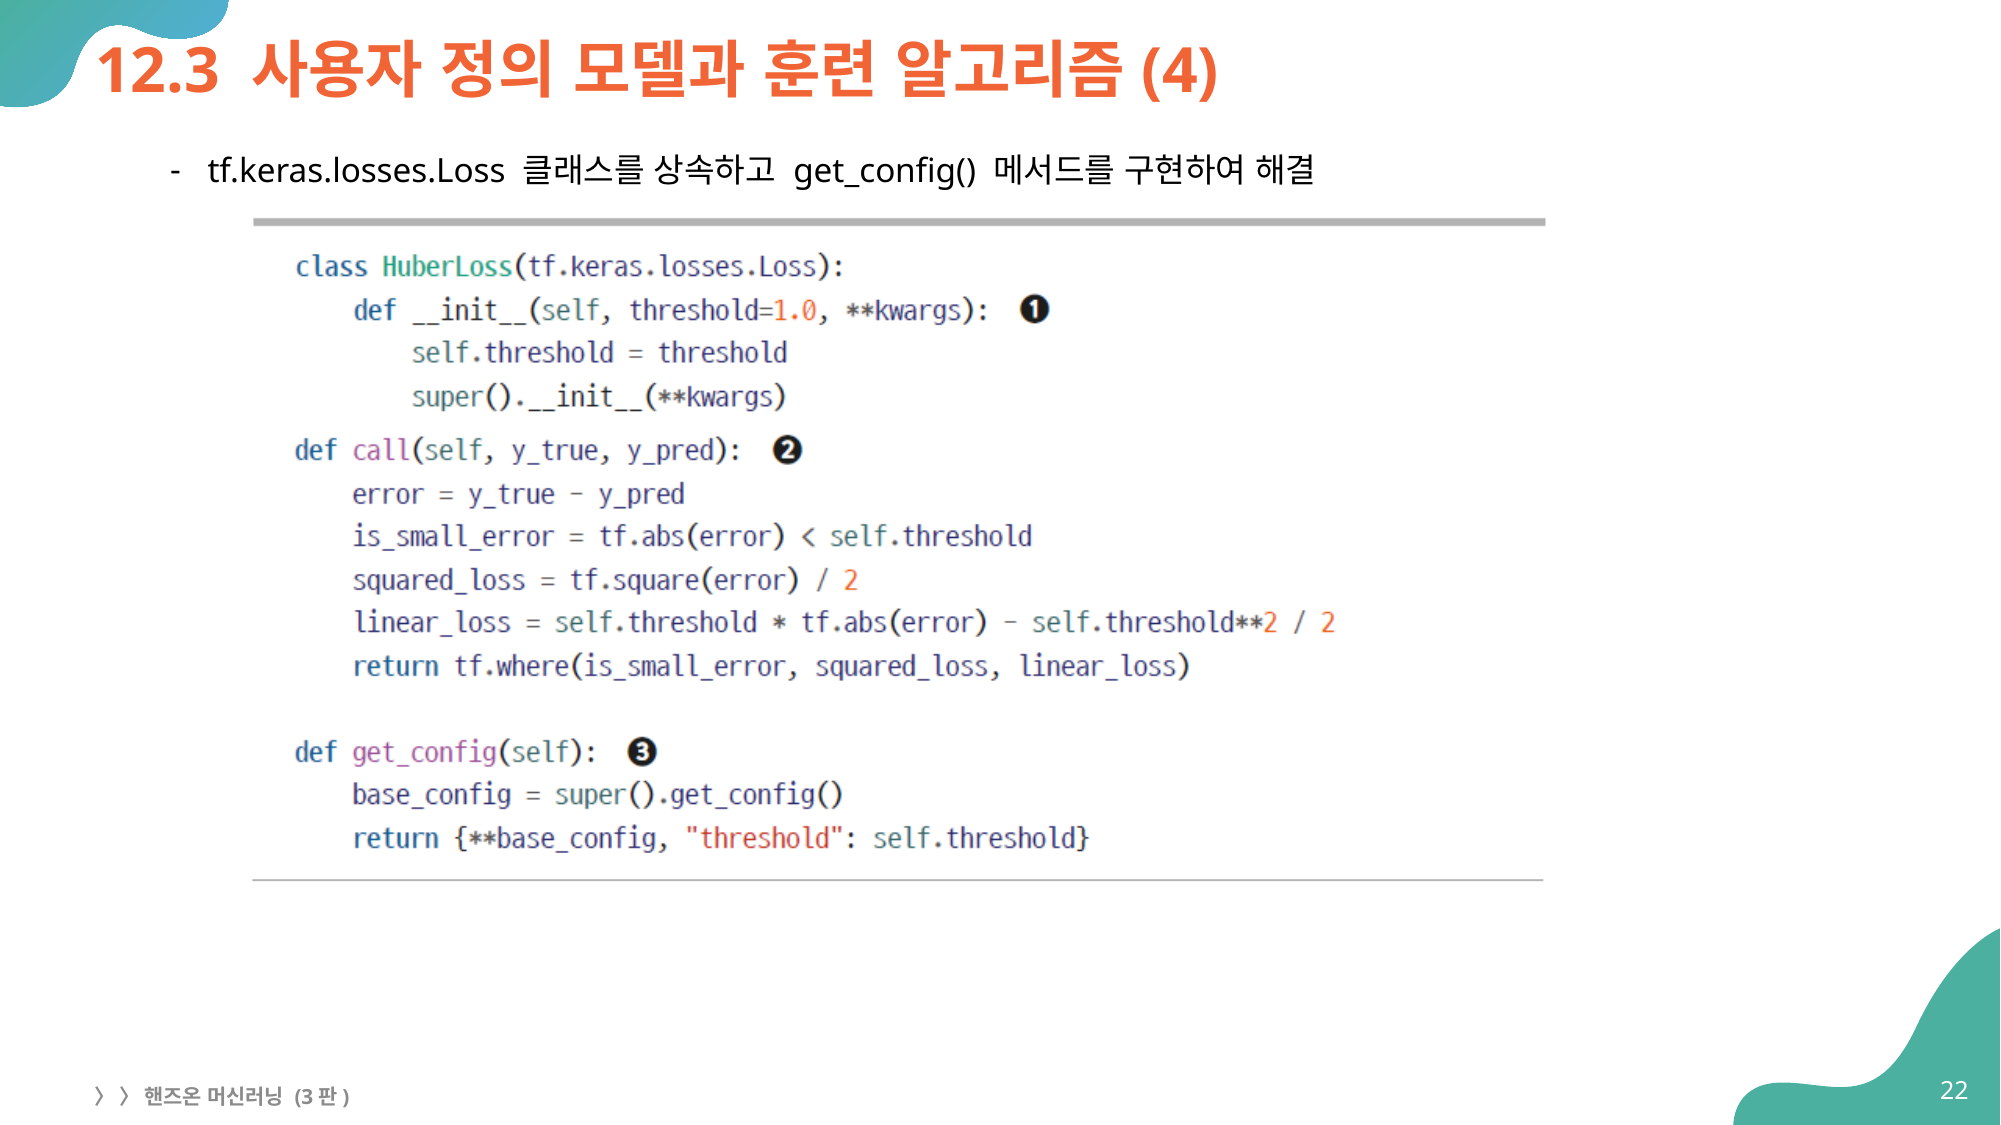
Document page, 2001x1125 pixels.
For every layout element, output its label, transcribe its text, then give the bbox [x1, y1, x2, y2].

list tf.keras.losses.Loss 클래스를 상속하고 get_config() 메서드를 구현하여 해결 [79, 133, 1892, 1035]
title 12.3 사용자 정의 모델과 훈련 알고리즘(4) [79, 17, 1931, 128]
slide_number 22 [1917, 1061, 1984, 1122]
footer 〉 〉 핸즈온 머신러닝 (3판) [79, 1078, 755, 1114]
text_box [249, 209, 1556, 889]
